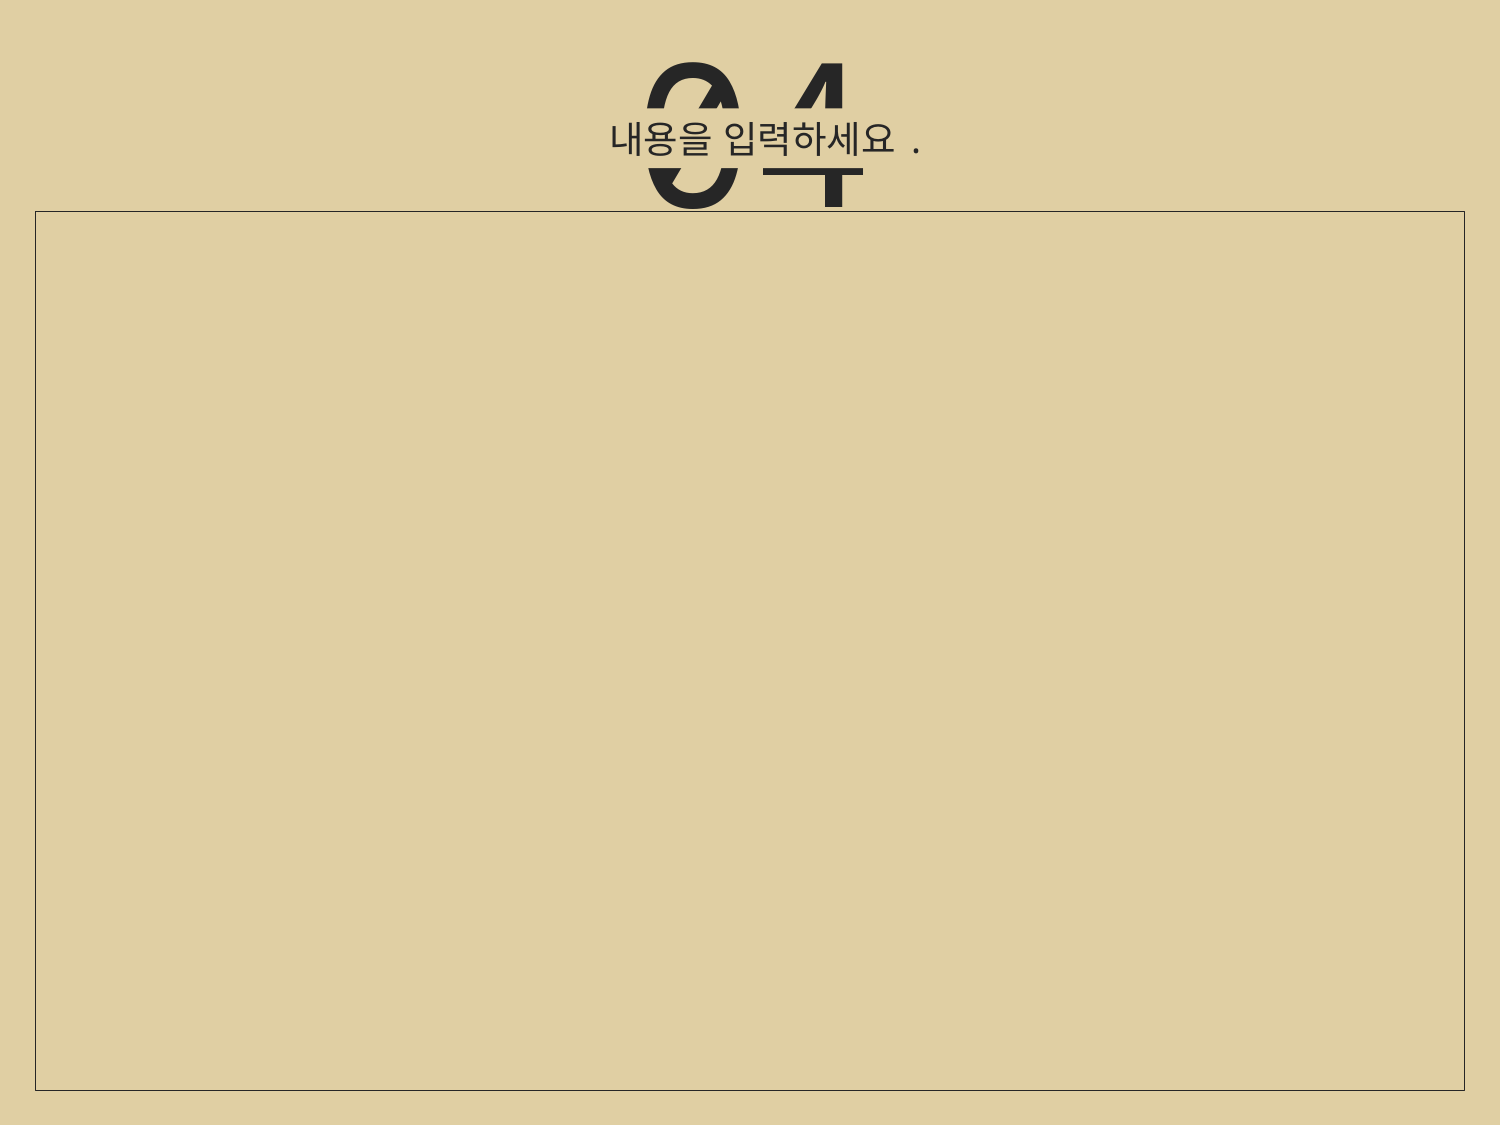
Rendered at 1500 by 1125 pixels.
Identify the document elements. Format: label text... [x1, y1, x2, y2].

text_box 내용을 입력하세요. [594, 108, 954, 169]
text_box 04 [618, 0, 889, 108]
text_box [33, 209, 1467, 1092]
text_box 04 [618, 169, 889, 209]
